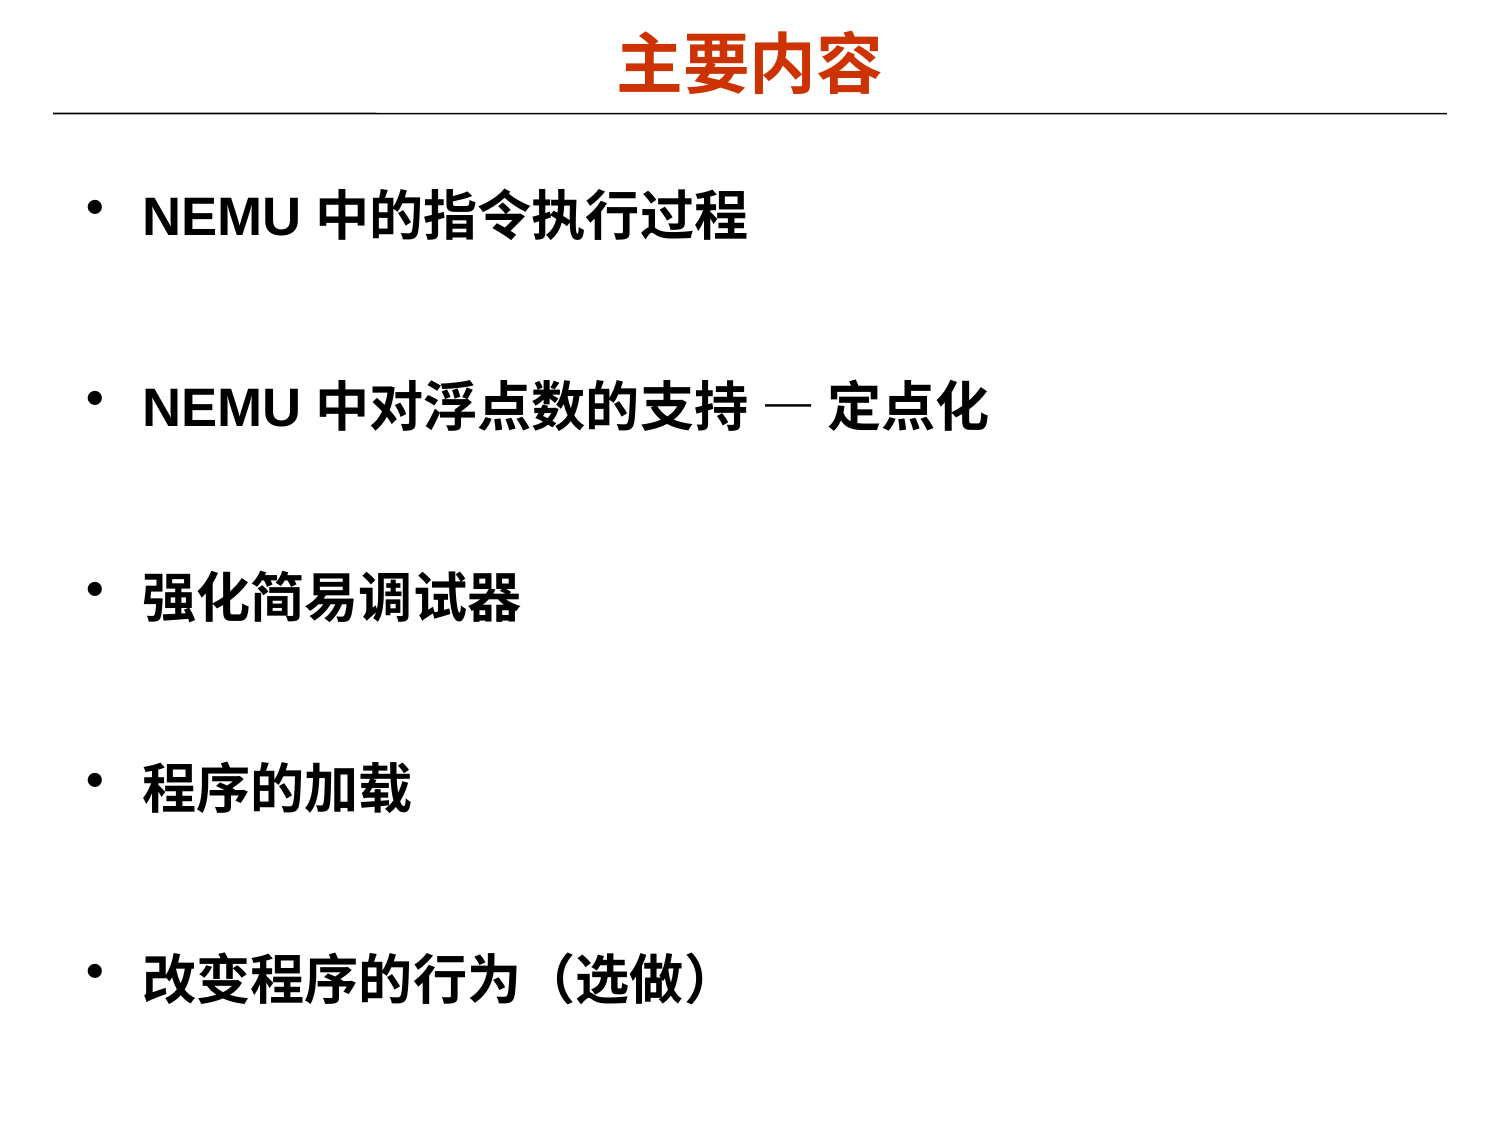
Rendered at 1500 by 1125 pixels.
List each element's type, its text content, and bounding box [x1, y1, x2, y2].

list NEMU中的指令执行过程 NEMU中对浮点数的支持 — 定点化 强化简易调试器 程序的加载 改变程序的行为（选做） [70, 163, 1445, 1087]
title 主要内容 [74, 15, 1426, 109]
